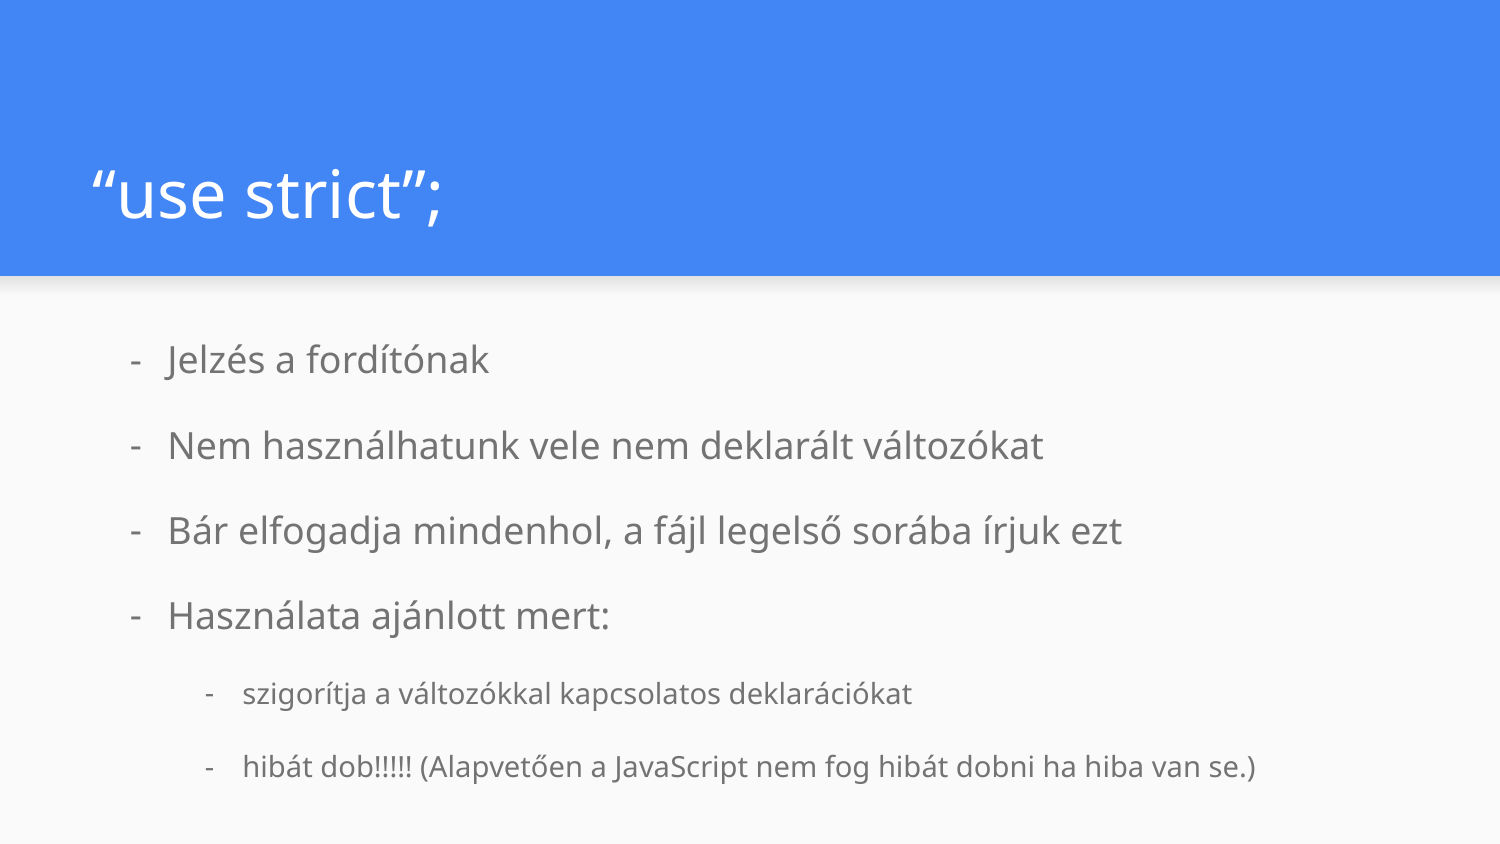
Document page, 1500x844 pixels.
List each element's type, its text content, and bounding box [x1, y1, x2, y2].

title “use strict”; [77, 121, 1427, 248]
list Jelzés a fordítónak Nem használhatunk vele nem deklarált változókat Bár elfogadja mindenhol, a fájl legelső sorába írjuk ezt Használata ajánlott mert: szigorítja a változókkal kapcsolatos deklarációkat hibát dob!!!!! (Alapvetően a JavaScript nem fog hibát dobni ha hiba van se.) [77, 314, 1427, 760]
